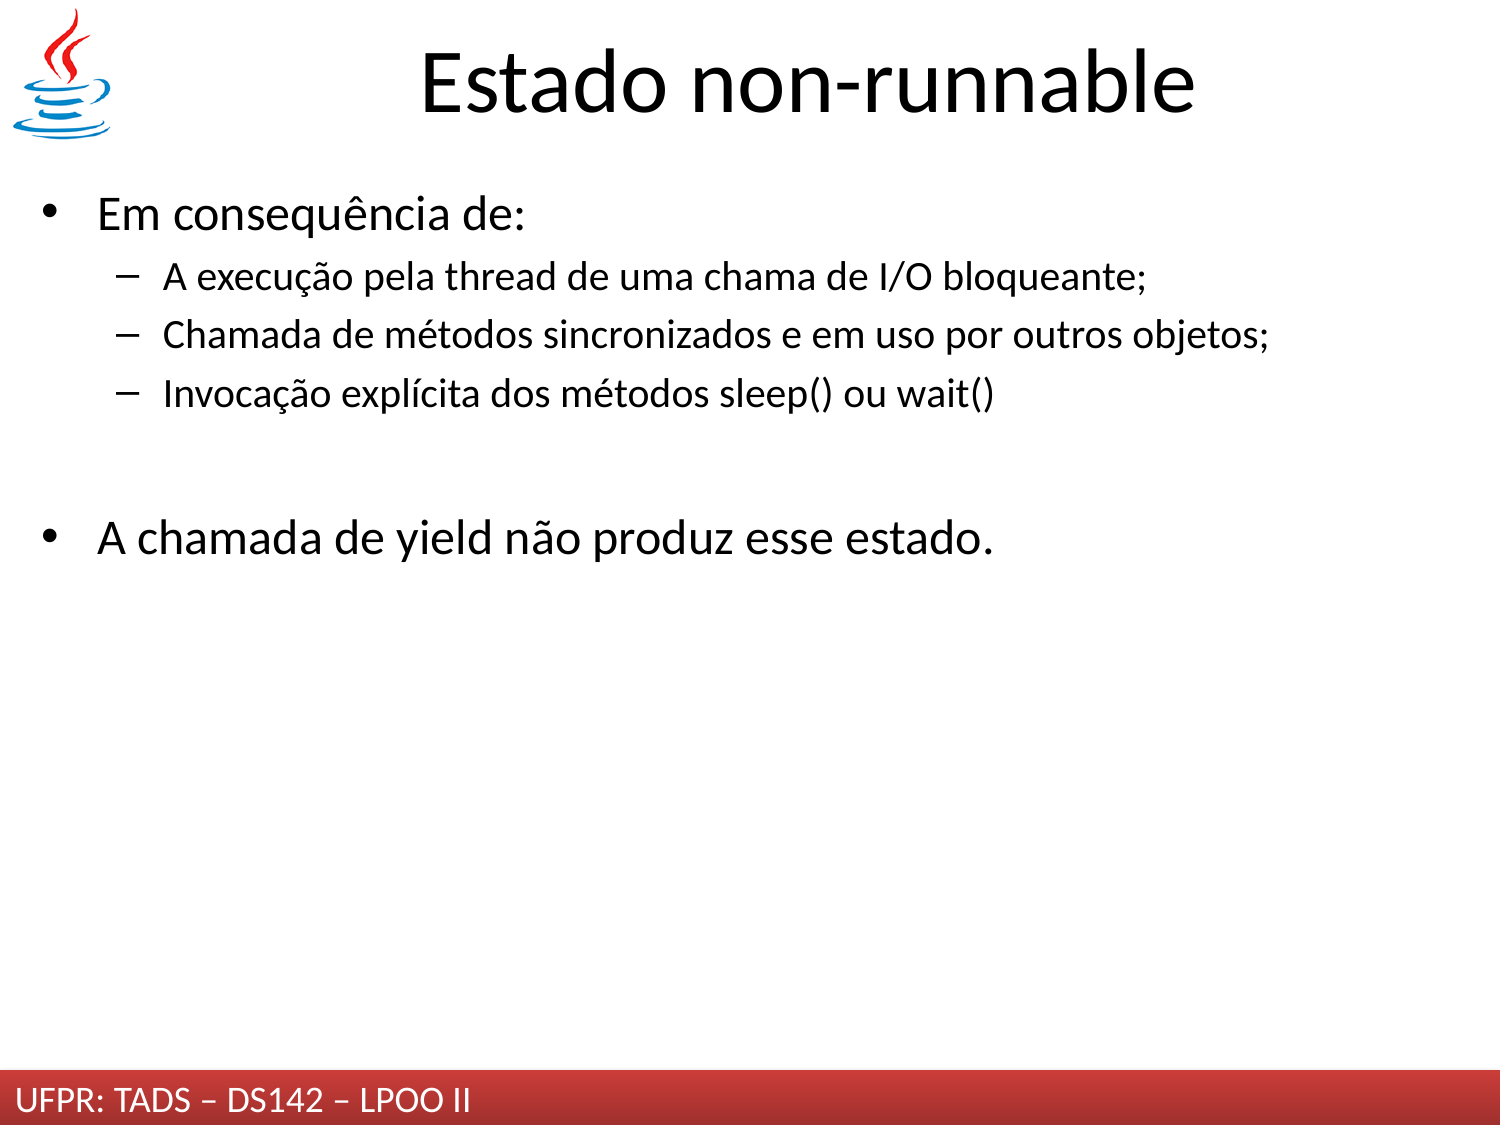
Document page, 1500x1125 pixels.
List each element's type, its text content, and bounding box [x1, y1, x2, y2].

list Em consequência de: A execução pela thread de uma chama de I/O bloqueante; Chamada de métodos sincronizados e em uso por outros objetos; Invocação explícita dos métodos sleep() ou wait() A chamada de yield não produz esse estado. [26, 172, 1483, 1024]
picture [5, 4, 120, 144]
title Estado non-runnable [135, 7, 1483, 144]
